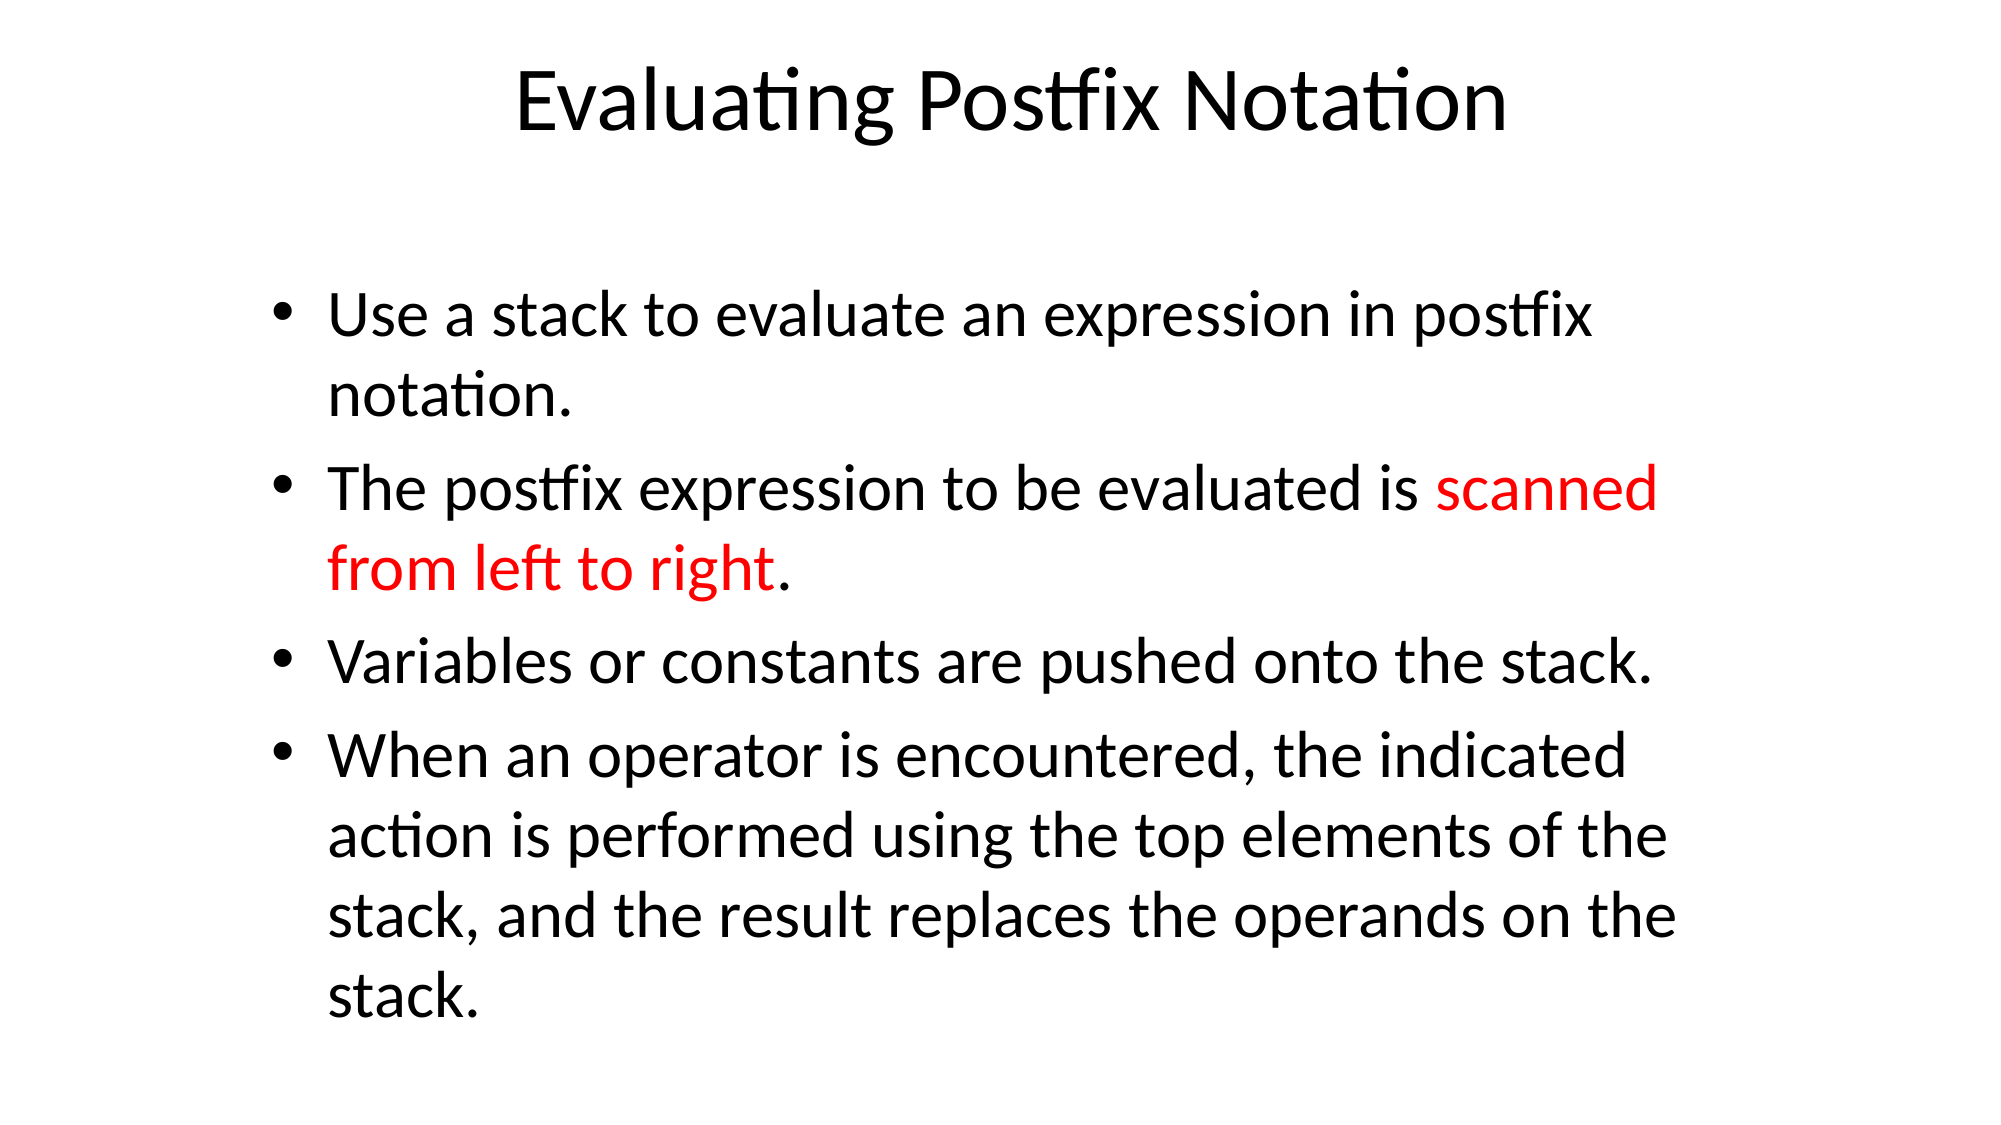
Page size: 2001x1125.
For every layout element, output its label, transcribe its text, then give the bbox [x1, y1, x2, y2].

title Evaluating Postfix Notation [375, 0, 1650, 188]
list Use a stack to evaluate an expression in postfix notation. The postfix expression to be evaluated is scanned from left to right. Variables or constants are pushed onto the stack. When an operator is encountered, the indicated action is performed using the top elements of the stack, and the result replaces the operands on the stack. [256, 262, 1769, 1063]
